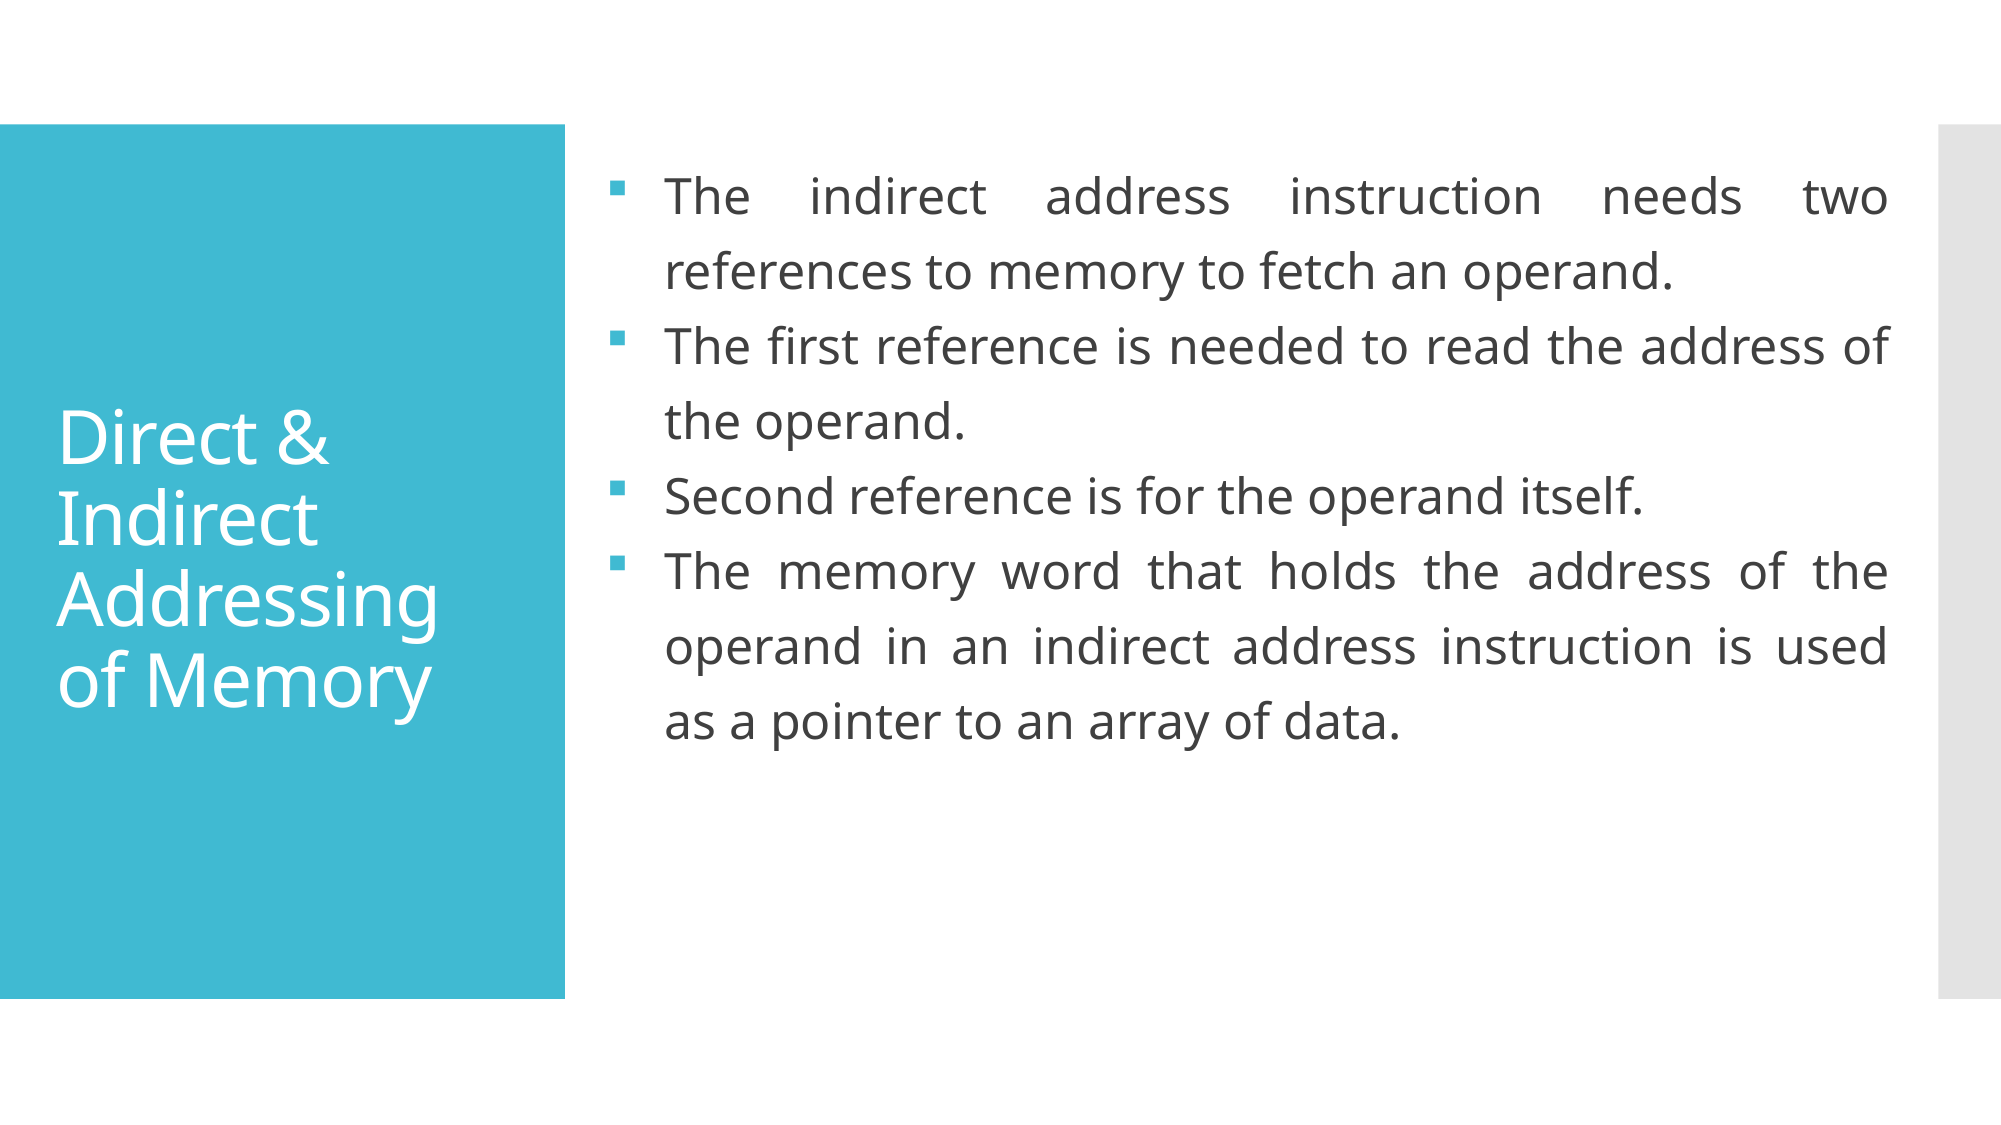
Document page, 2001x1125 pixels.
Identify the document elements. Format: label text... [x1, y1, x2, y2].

title Direct & Indirect Addressing of Memory [41, 184, 525, 940]
list The indirect address instruction needs two references to memory to fetch an operand. The first reference is needed to read the address of the operand. Second reference is for the operand itself. The memory word that holds the address of the operand in an indirect address instruction is used as a pointer to an array of data. [591, 141, 1906, 982]
